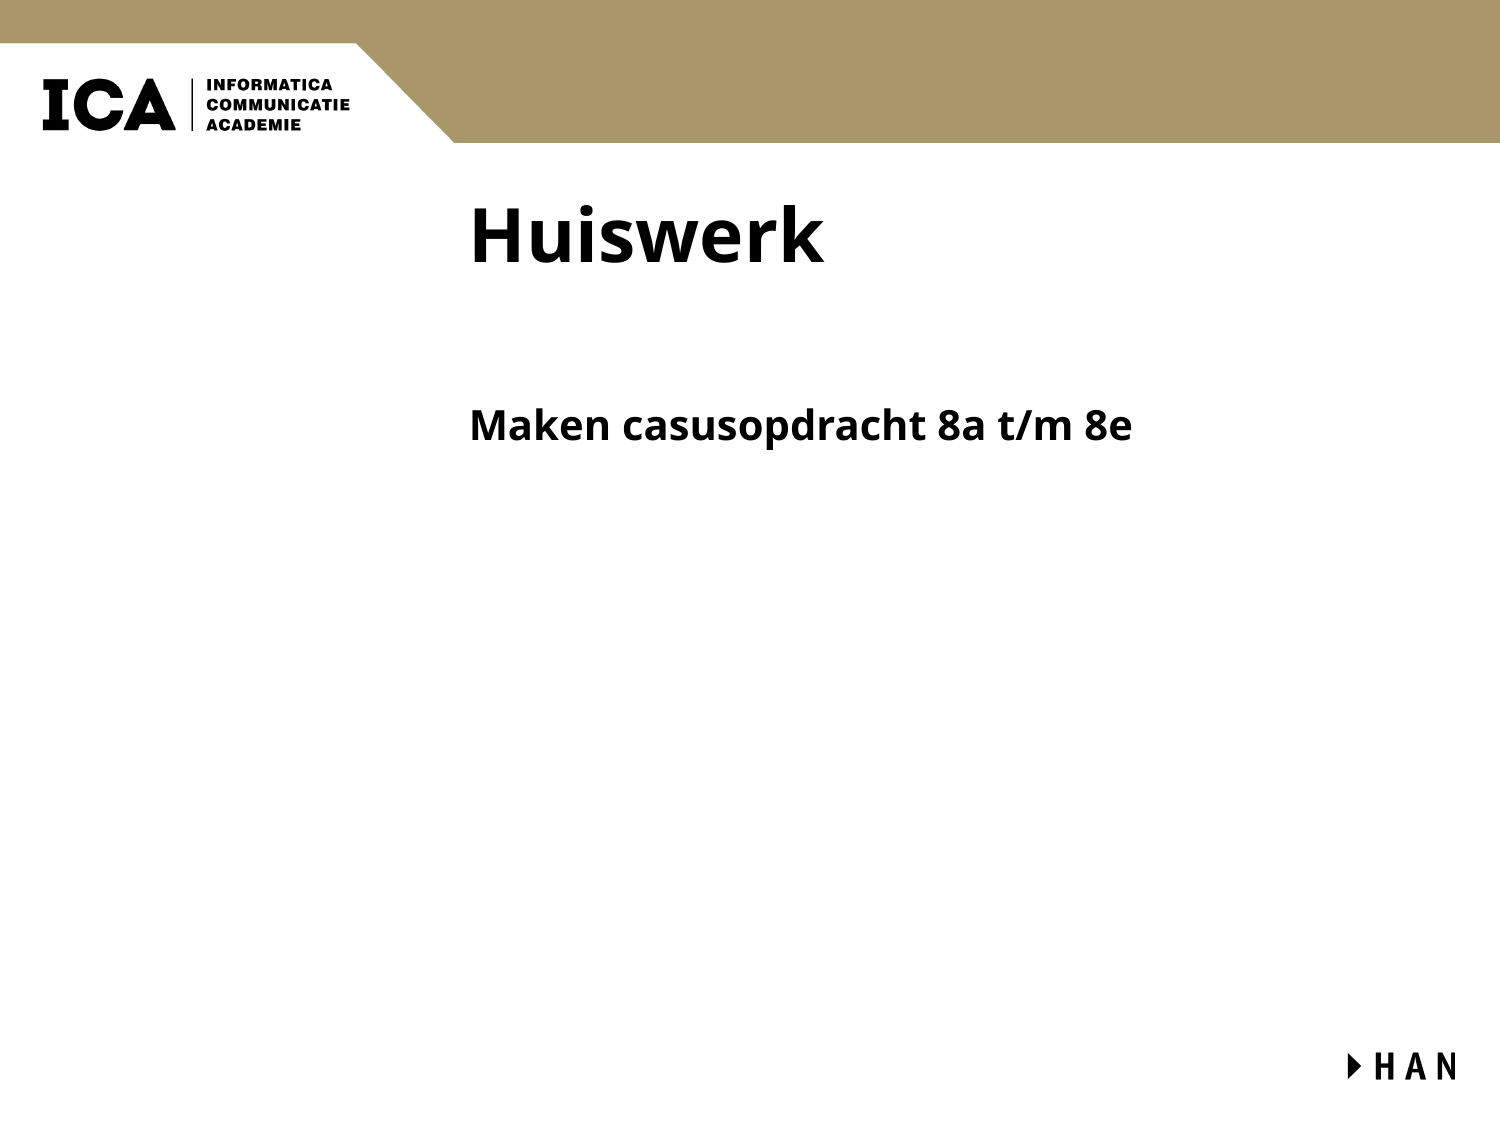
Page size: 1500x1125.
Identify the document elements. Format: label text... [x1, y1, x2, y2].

list Maken casusopdracht 8a t/m 8e [453, 391, 1455, 1040]
title Huiswerk [453, 179, 1455, 287]
